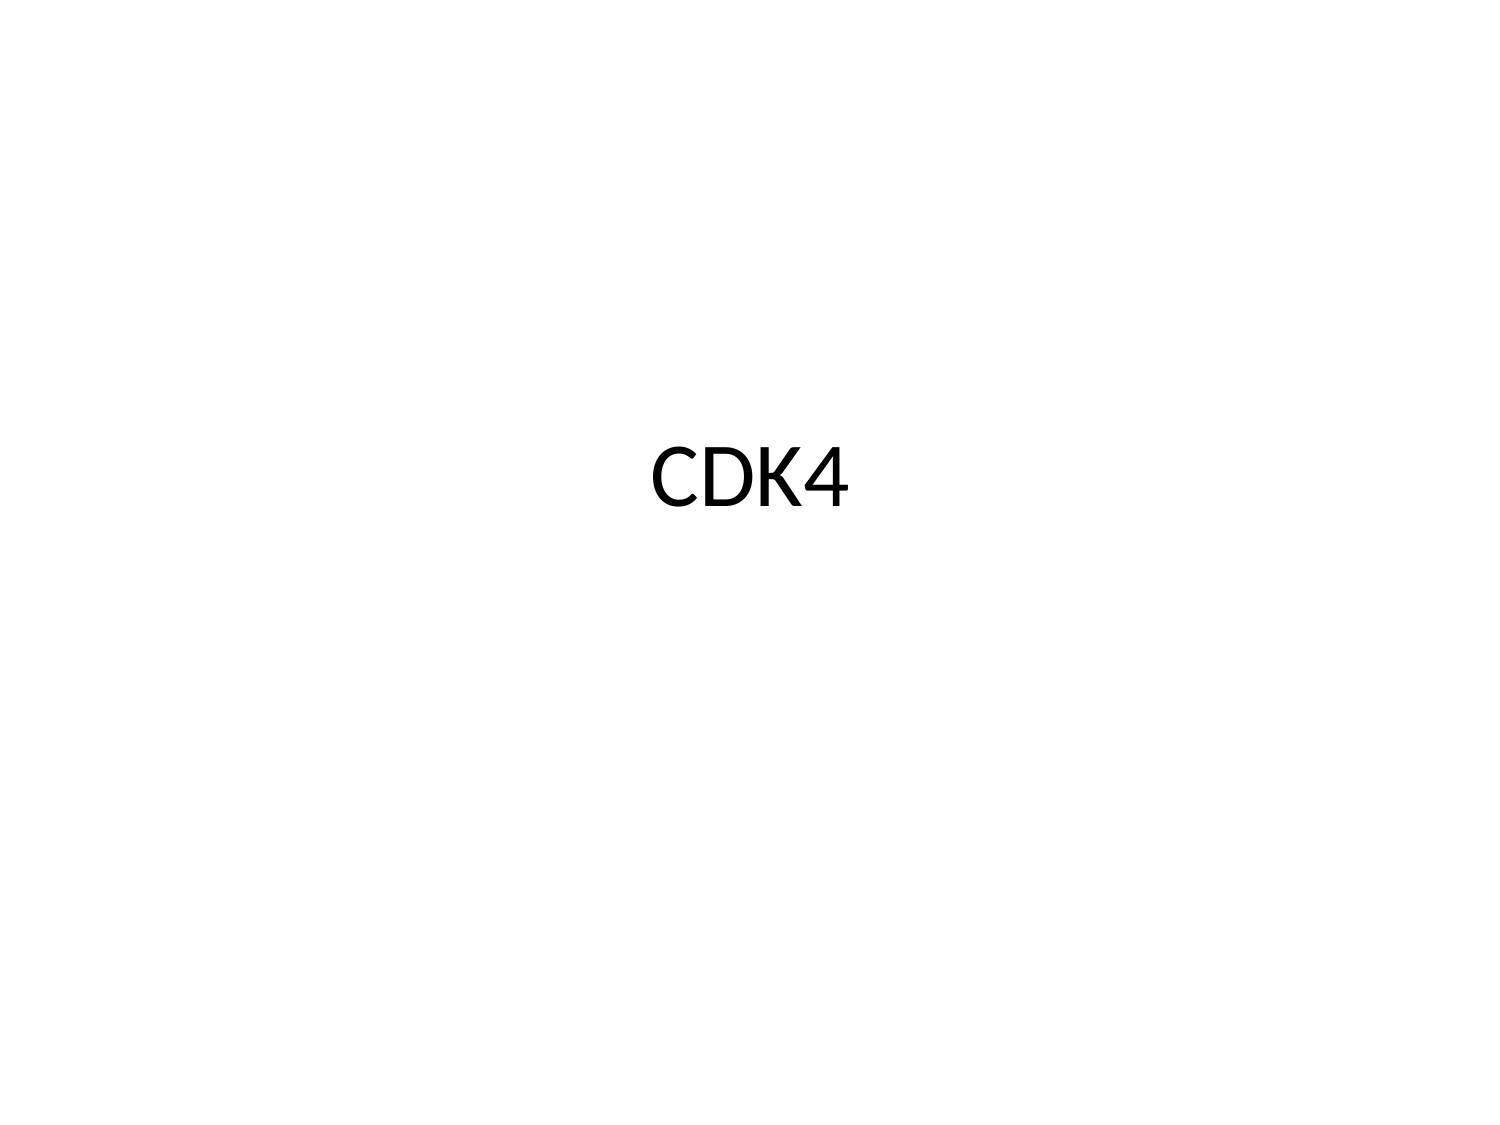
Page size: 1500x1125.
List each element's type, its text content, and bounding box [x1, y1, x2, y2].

title CDK4 [112, 349, 1388, 591]
